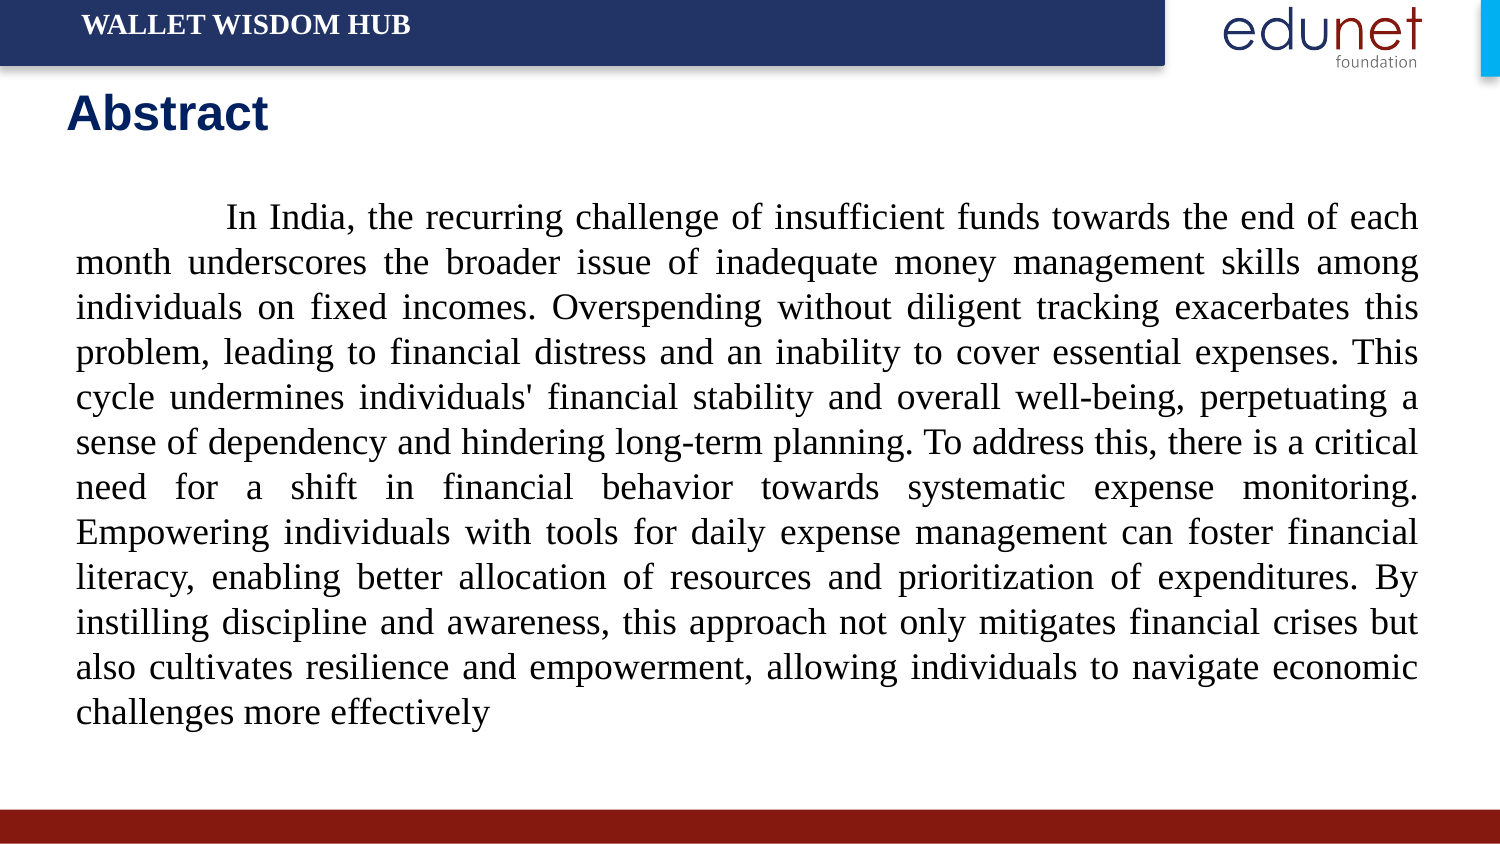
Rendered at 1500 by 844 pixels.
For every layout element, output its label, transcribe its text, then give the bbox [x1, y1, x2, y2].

picture [1219, 4, 1424, 72]
text_box In India, the recurring challenge of insufficient funds towards the end of each month underscores the broader issue of inadequate money management skills among individuals on fixed incomes. Overspending without diligent tracking exacerbates this problem, leading to financial distress and an inability to cover essential expenses. This cycle undermines individuals' financial stability and overall well-being, perpetuating a sense of dependency and hindering long-term planning. To address this, there is a critical need for a shift in financial behavior towards systematic expense monitoring. Empowering individuals with tools for daily expense management can foster financial literacy, enabling better allocation of resources and prioritization of expenditures. By instilling discipline and awareness, this approach not only mitigates financial crises but also cultivates resilience and empowerment, allowing individuals to navigate economic challenges more effectively [59, 151, 1438, 773]
text_box WALLET WISDOM HUB [0, 0, 494, 46]
title Abstract [51, 72, 1449, 229]
